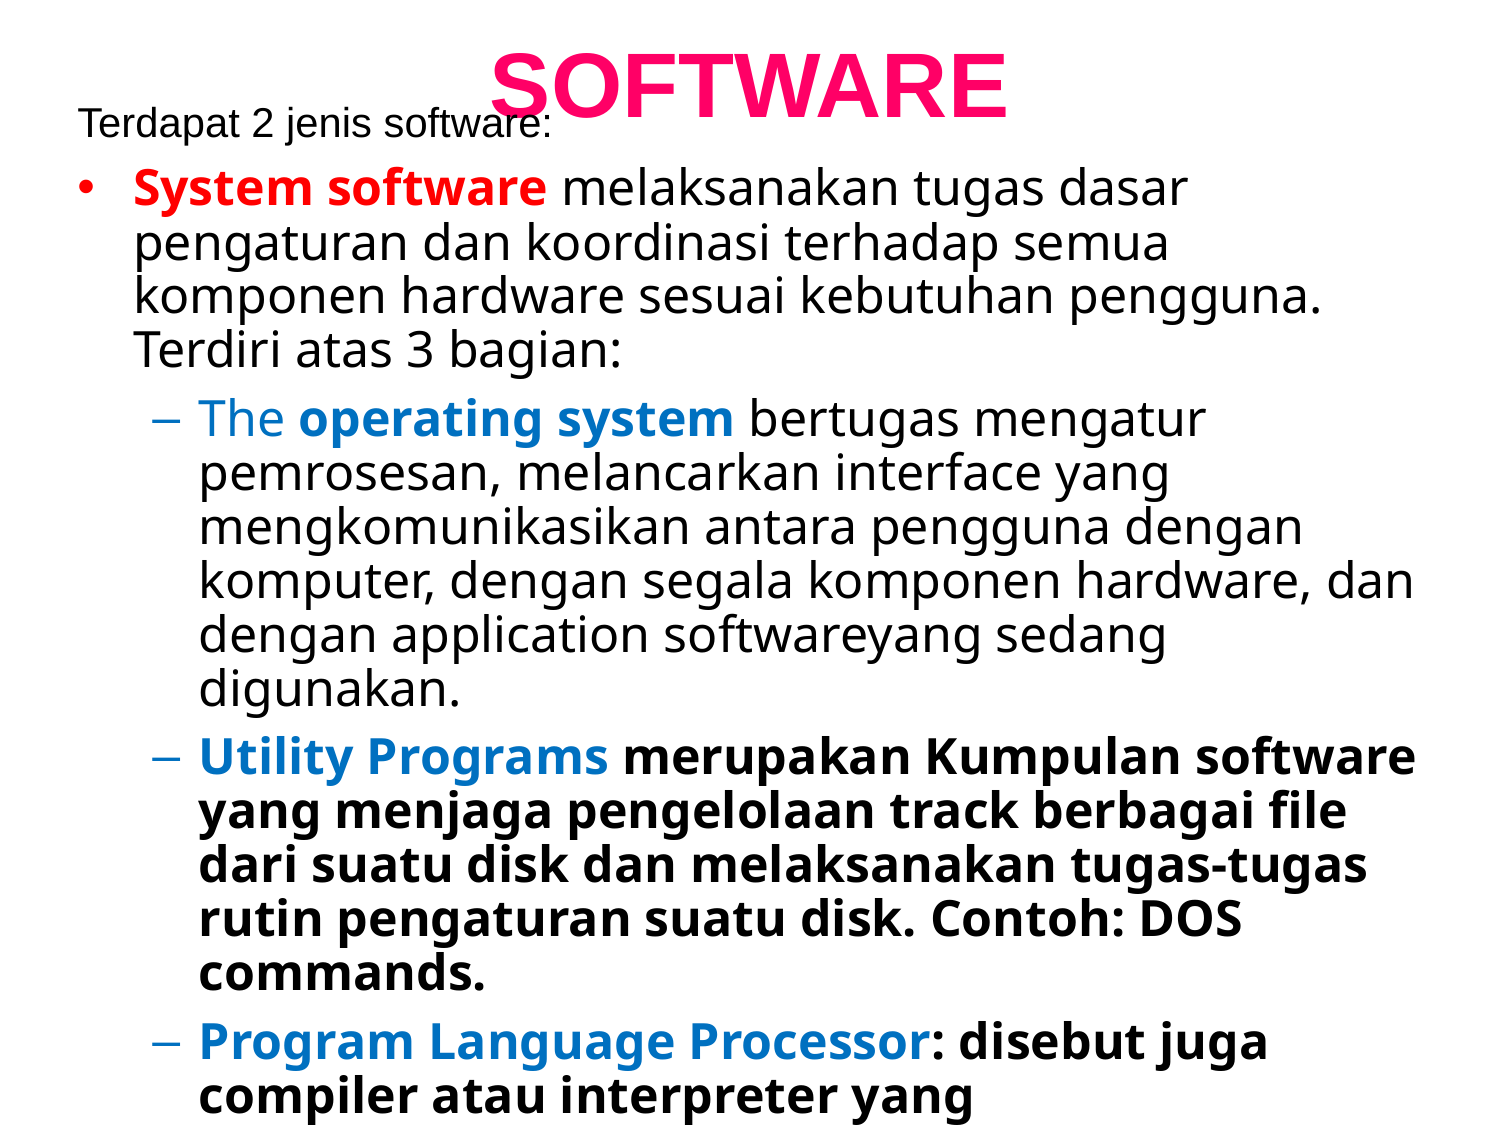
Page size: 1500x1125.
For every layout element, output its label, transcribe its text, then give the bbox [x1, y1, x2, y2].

text_box SOFTWARE [112, 18, 1388, 93]
text_box Terdapat 2 jenis software: System software melaksanakan tugas dasar pengaturan dan koordinasi terhadap semua komponen hardware sesuai kebutuhan pengguna. Terdiri atas 3 bagian: The operating system bertugas mengatur pemrosesan, melancarkan interface yang mengkomunikasikan antara pengguna dengan komputer, dengan segala komponen hardware, dan dengan application softwareyang sedang digunakan. Utility Programs merupakan Kumpulan software yang menjaga pengelolaan track berbagai file dari suatu disk dan melaksanakan tugas-tugas rutin pengaturan suatu disk. Contoh: DOS commands. Program Language Processor: disebut juga compiler atau interpreter yang mengkonversikan instruksi program kedalam bahasa mesin. [62, 93, 1450, 1104]
